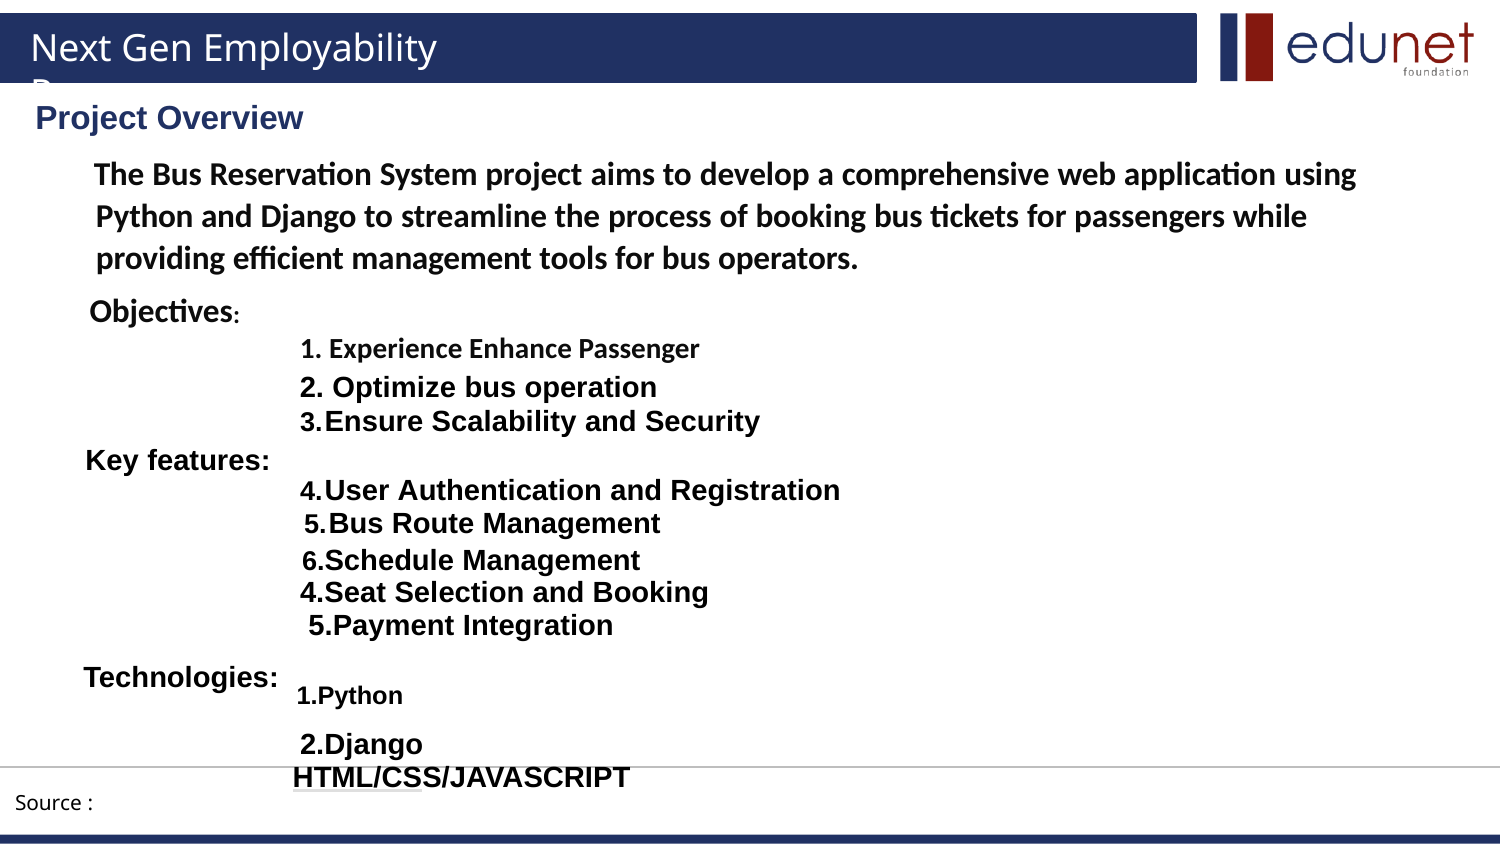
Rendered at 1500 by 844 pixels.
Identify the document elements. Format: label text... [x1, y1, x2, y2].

title Next Gen Employability Program [28, 21, 576, 165]
text_box Source : [12, 789, 94, 815]
picture [1287, 21, 1474, 76]
text_box Project Overview The Bus Reservation System project aims to develop a comprehensive web application using Python and Django to streamline the process of booking bus tickets for passengers while providing efficient management tools for bus operators. Objectives: Experience Enhance Passenger Optimize bus operation Ensure Scalability and Security Key features: User Authentication and Registration Bus Route Management Schedule Management 4.Seat Selection and Booking 5.Payment Integration Technologies: 1.Python 2.Django HTML/CSS/JAVASCRIPT [29, 77, 1376, 793]
